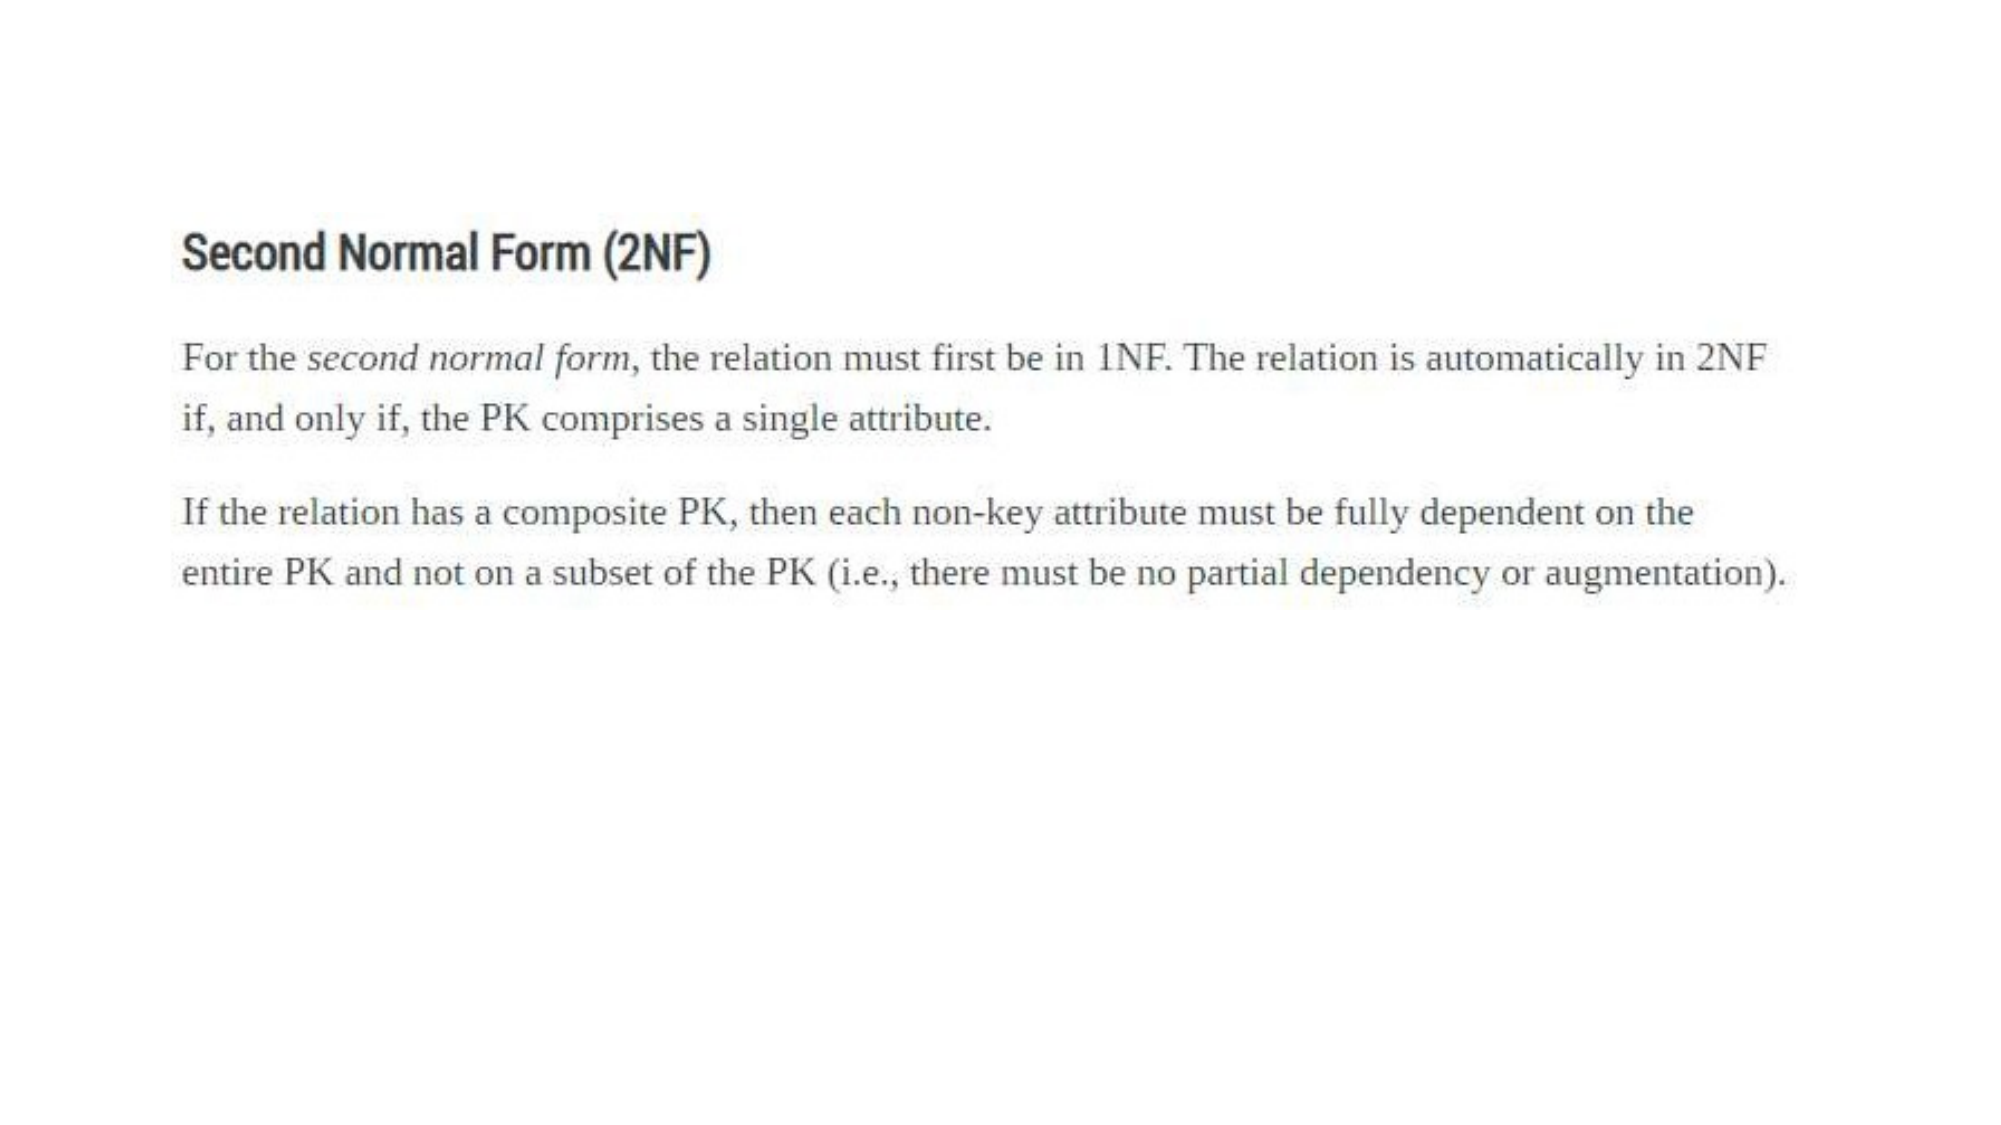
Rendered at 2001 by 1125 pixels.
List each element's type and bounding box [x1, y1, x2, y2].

text_box [170, 212, 1798, 610]
